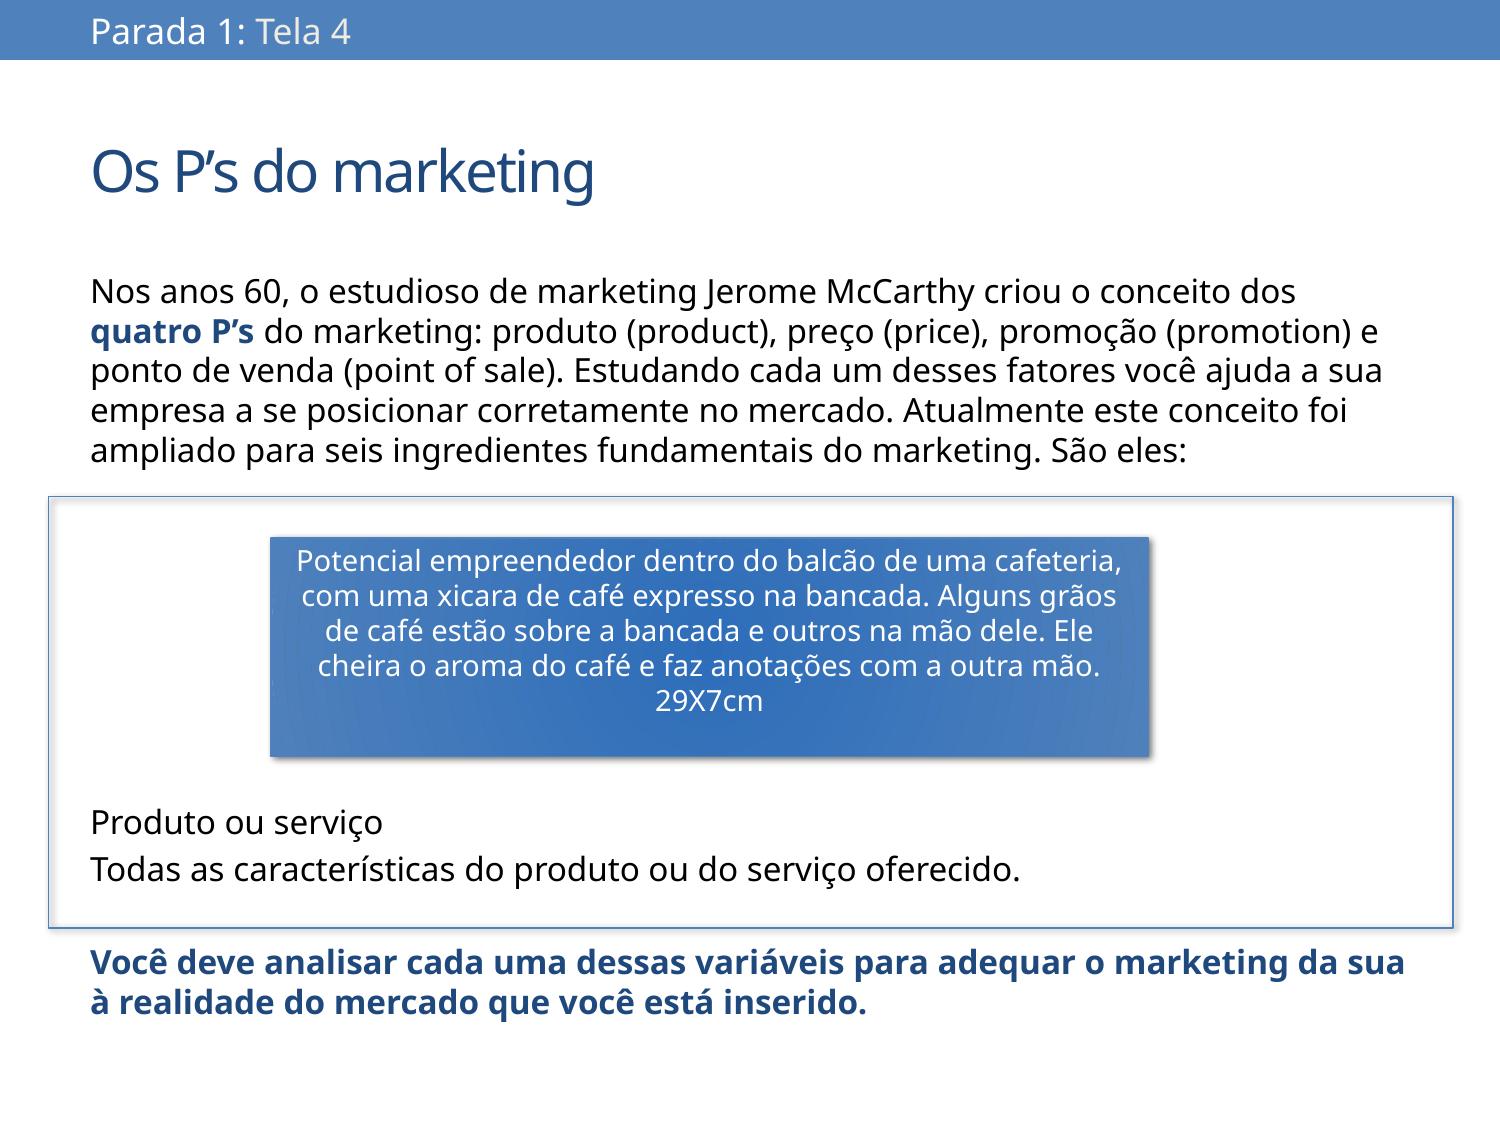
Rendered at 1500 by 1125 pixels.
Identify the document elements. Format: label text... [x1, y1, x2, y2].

title Os P’s do marketing [75, 87, 1425, 250]
text_box Parada 1: Tela 4 [74, 1, 1425, 59]
list Nos anos 60, o estudioso de marketing Jerome McCarthy criou o conceito dos quatro P’s do marketing: produto (product), preço (price), promoção (promotion) e ponto de venda (point of sale). Estudando cada um desses fatores você ajuda a sua empresa a se posicionar corretamente no mercado. Atualmente este conceito foi ampliado para seis ingredientes fundamentais do marketing. São eles: Produto ou serviço Todas as características do produto ou do serviço oferecido. Você deve analisar cada uma dessas variáveis para adequar o marketing da sua à realidade do mercado que você está inserido. [75, 936, 1425, 1063]
text_box [48, 496, 1454, 929]
list Nos anos 60, o estudioso de marketing Jerome McCarthy criou o conceito dos quatro P’s do marketing: produto (product), preço (price), promoção (promotion) e ponto de venda (point of sale). Estudando cada um desses fatores você ajuda a sua empresa a se posicionar corretamente no mercado. Atualmente este conceito foi ampliado para seis ingredientes fundamentais do marketing. São eles: Produto ou serviço Todas as características do produto ou do serviço oferecido. Você deve analisar cada uma dessas variáveis para adequar o marketing da sua à realidade do mercado que você está inserido. [75, 262, 1425, 493]
